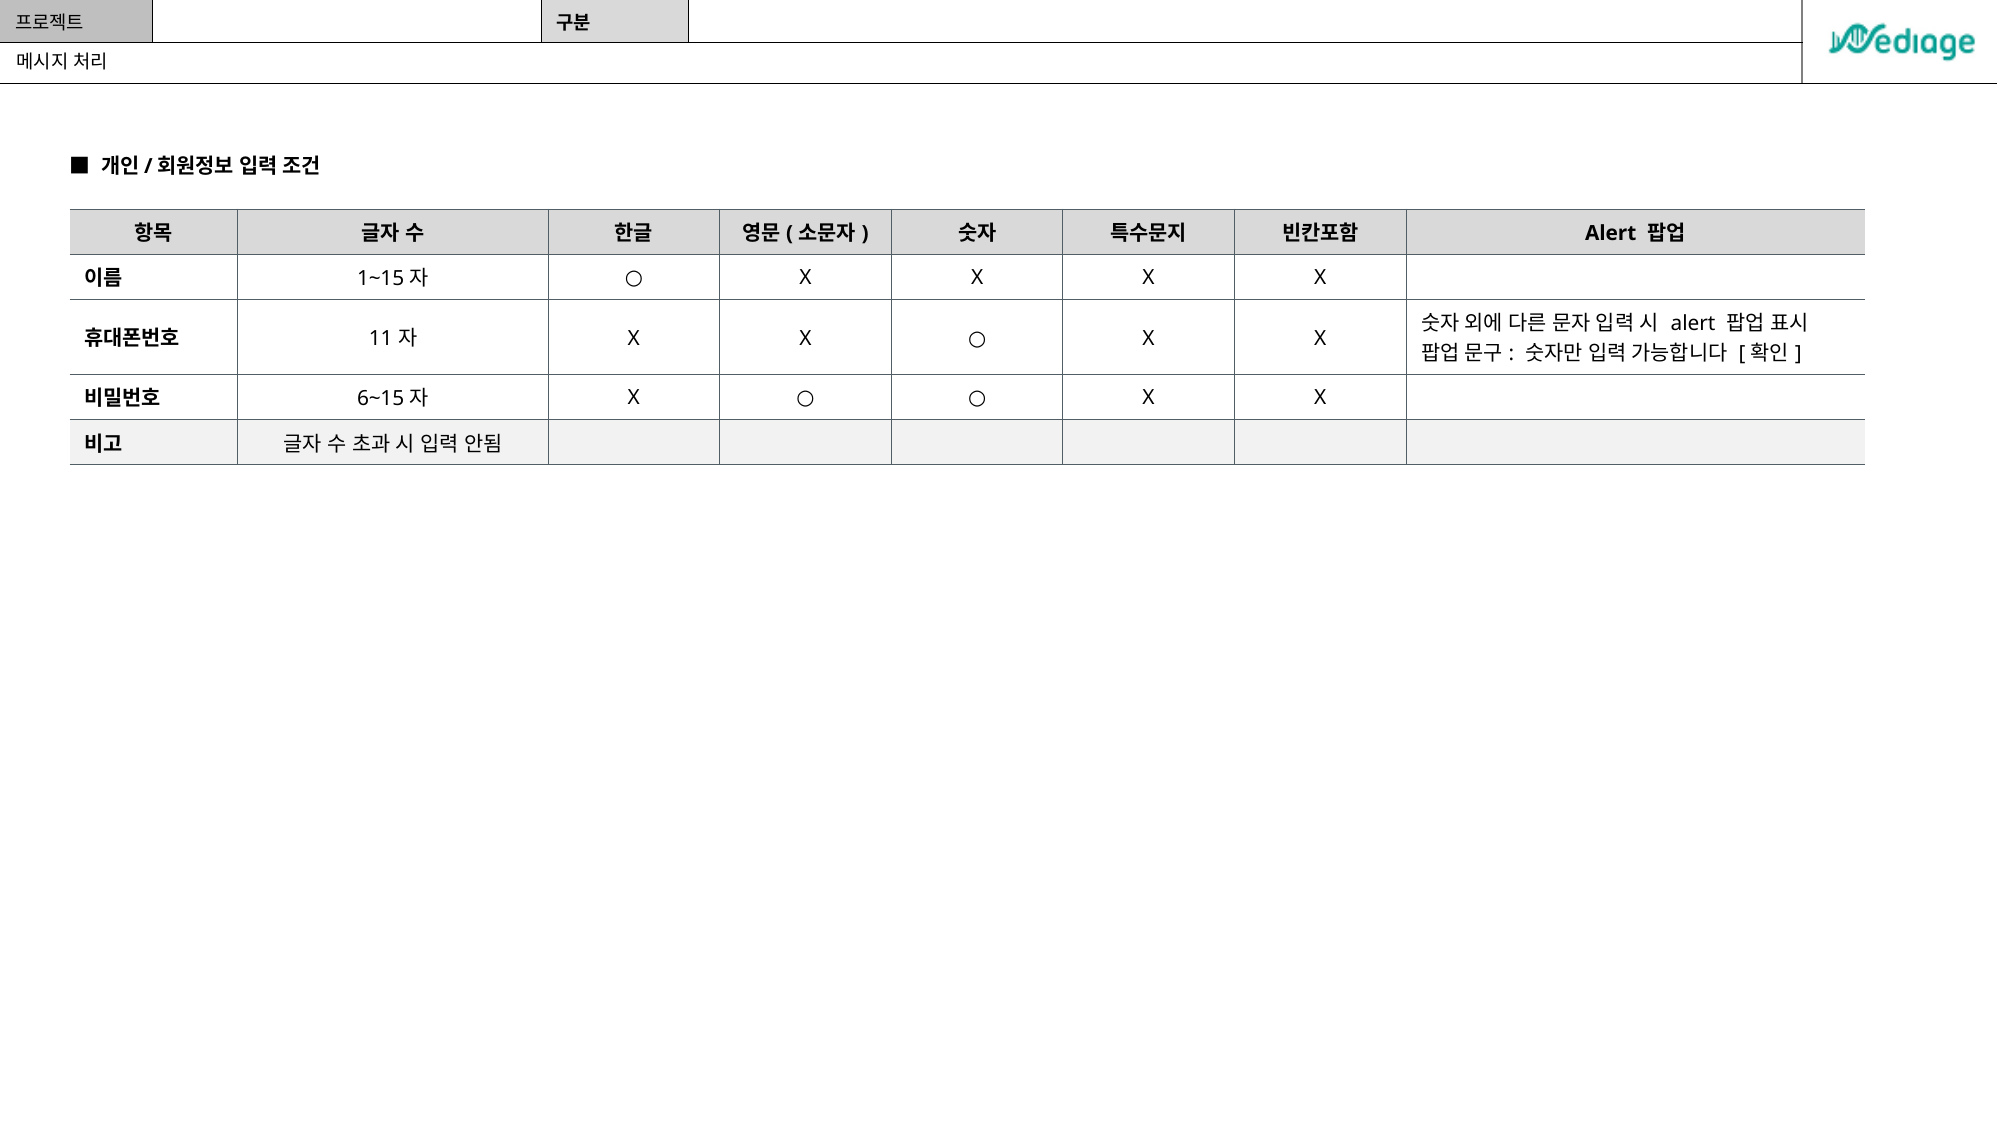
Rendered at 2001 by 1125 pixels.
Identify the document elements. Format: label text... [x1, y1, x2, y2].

table_header Alert 팝업 [1407, 210, 1865, 254]
table_cell X [720, 255, 891, 299]
text_box ■ 개인/회원정보 입력 조건 [69, 140, 384, 190]
table_header 영문(소문자) [720, 210, 891, 254]
table_cell X [720, 300, 891, 374]
table_cell X [1063, 300, 1234, 374]
table_cell [1407, 255, 1865, 299]
table_cell ○ [549, 255, 719, 299]
table_cell 이름 [70, 255, 237, 299]
title 메시지 처리 [1, 40, 1799, 84]
table_cell 비고 [70, 420, 237, 464]
table_cell ○ [892, 300, 1062, 374]
table_cell X [549, 375, 719, 419]
table_cell [892, 420, 1062, 464]
table_cell [1407, 375, 1865, 419]
table_header 숫자 [892, 210, 1062, 254]
table_cell [720, 420, 891, 464]
table_cell 글자 수 초과 시 입력 안됨 [238, 420, 548, 464]
table_cell X [1235, 300, 1406, 374]
table_cell X [892, 255, 1062, 299]
table_header 항목 [70, 210, 237, 254]
table_header 한글 [549, 210, 719, 254]
table_cell X [1235, 375, 1406, 419]
table_cell [549, 420, 719, 464]
table_cell 비밀번호 [70, 375, 237, 419]
table_cell [1407, 420, 1865, 464]
table_cell ○ [892, 375, 1062, 419]
table_cell 숫자 외에 다른 문자 입력 시 alert 팝업 표시 팝업 문구: 숫자만 입력 가능합니다 [확인] [1407, 300, 1865, 374]
table_header 특수문지 [1063, 210, 1234, 254]
table_header 빈칸포함 [1235, 210, 1406, 254]
table_cell ○ [720, 375, 891, 419]
table_cell 6~15자 [238, 375, 548, 419]
table_cell X [549, 300, 719, 374]
table_cell 휴대폰번호 [70, 300, 237, 374]
table_cell 1~15자 [238, 255, 548, 299]
table_cell X [1063, 255, 1234, 299]
table_cell [1235, 420, 1406, 464]
table_cell X [1235, 255, 1406, 299]
table_cell 11자 [238, 300, 548, 374]
table_cell X [1063, 375, 1234, 419]
table_header 글자 수 [238, 210, 548, 254]
picture [1826, 18, 1982, 64]
table_cell [1063, 420, 1234, 464]
